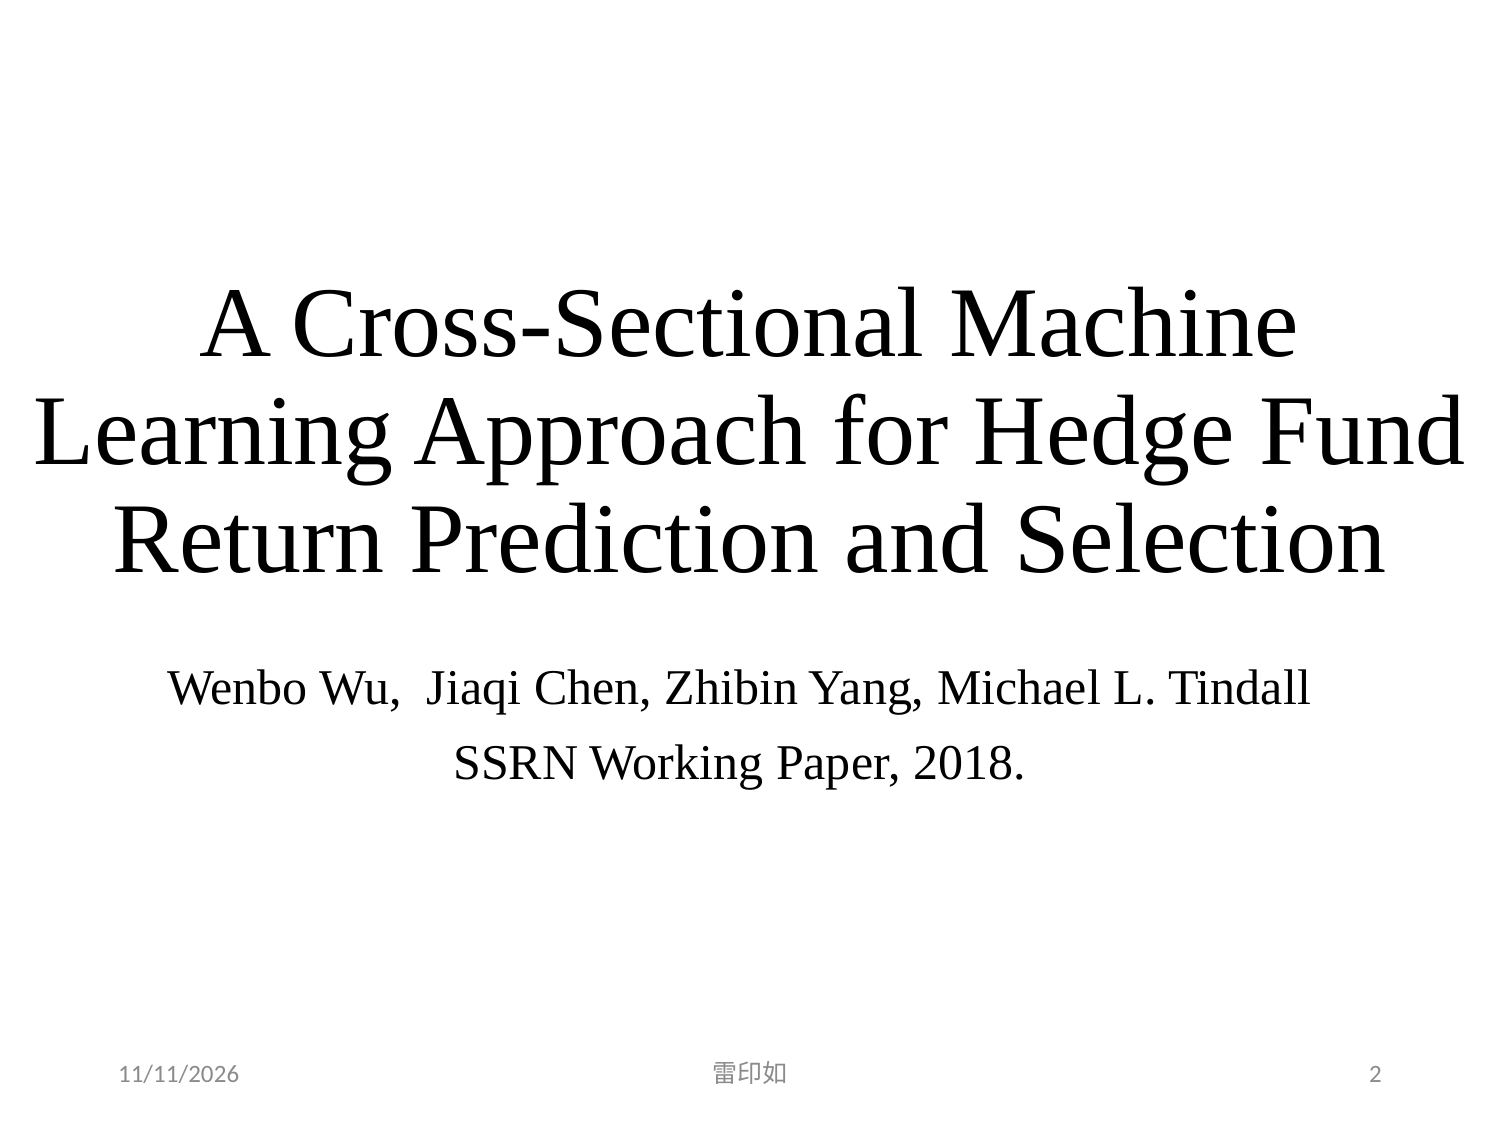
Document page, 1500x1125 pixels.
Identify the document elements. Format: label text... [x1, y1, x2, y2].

slide_number 2 [1059, 1042, 1397, 1103]
subtitle Wenbo Wu, Jiaqi Chen, Zhibin Yang, Michael L. Tindall SSRN Working Paper, 2018. [0, 654, 1479, 941]
footer 雷印如 [496, 1042, 1004, 1103]
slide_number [103, 1042, 441, 1103]
title A Cross-Sectional Machine Learning Approach for Hedge Fund Return Prediction and Selection [0, 184, 1500, 602]
